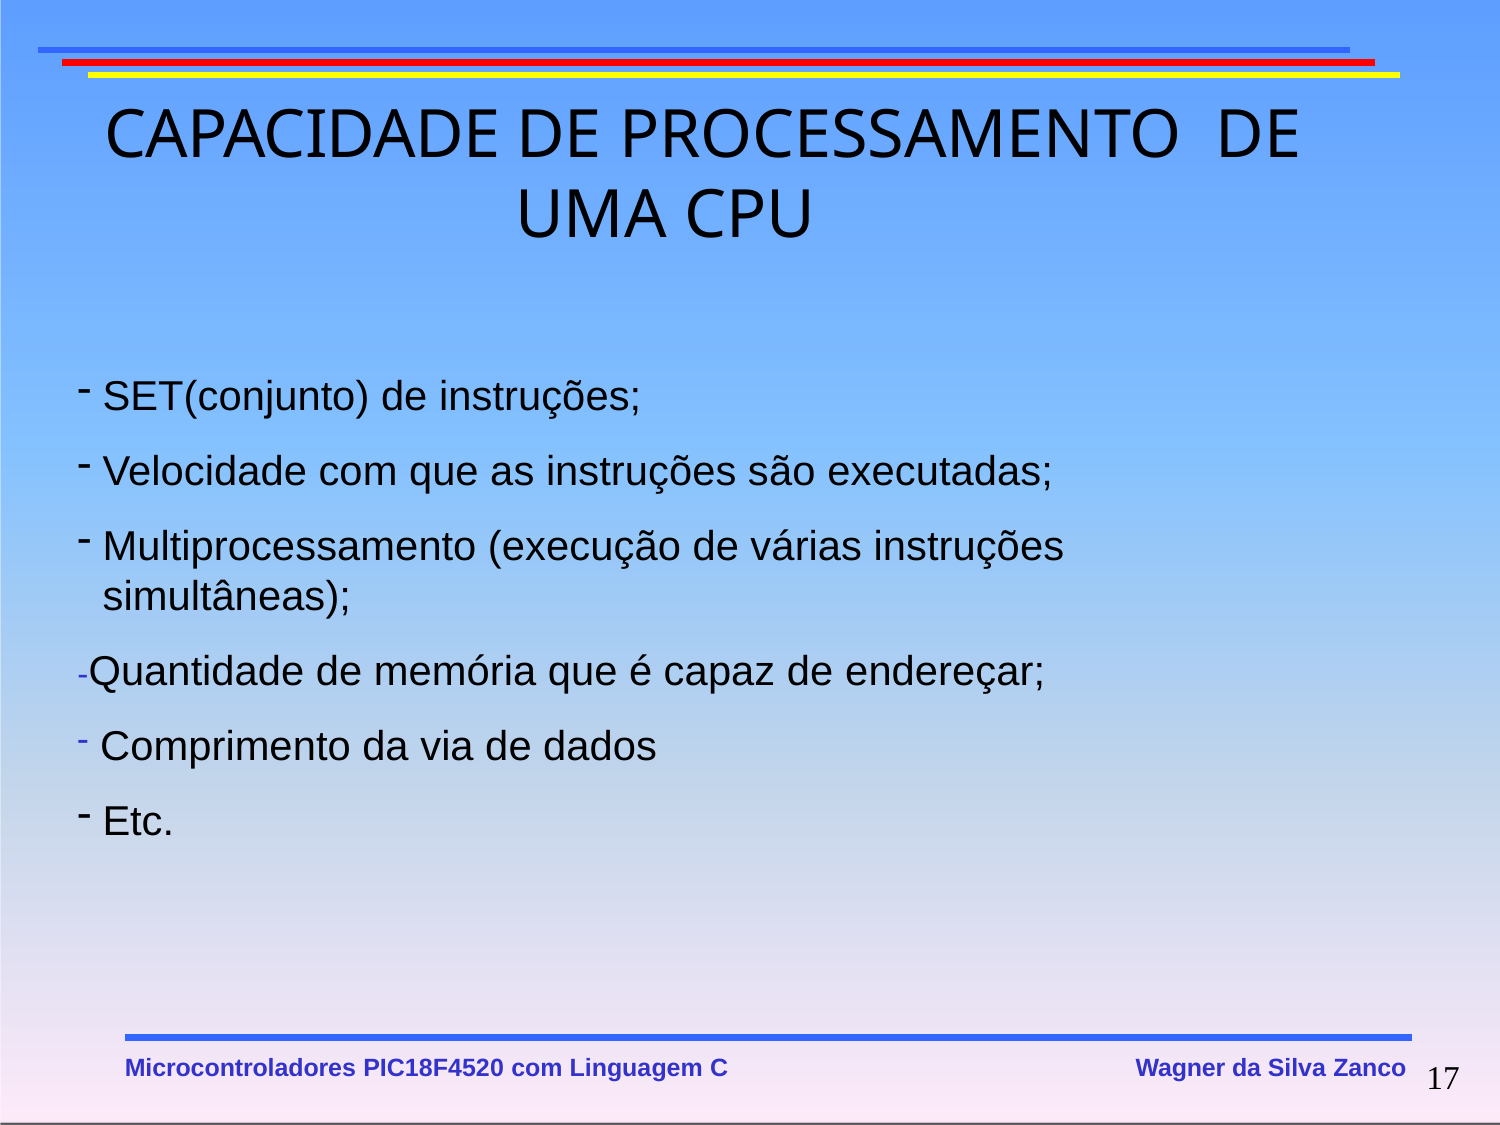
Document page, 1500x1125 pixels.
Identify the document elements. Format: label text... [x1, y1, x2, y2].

footer Microcontroladores PIC18F4520 com Linguagem C [122, 1051, 731, 1125]
slide_number Wagner da Silva Zanco [1133, 1051, 1411, 1125]
text_box SET(conjunto) de instruções; Velocidade com que as instruções são executadas; Multiprocessamento (execução de várias instruções simultâneas); -Quantidade de memória que é capaz de endereçar; Comprimento da via de dados Etc. [75, 341, 1323, 844]
title CAPACIDADE DE PROCESSAMENTO DE UMA CPU [102, 88, 1398, 279]
picture [0, 0, 1500, 1125]
slide_number 17 [1420, 1058, 1467, 1125]
